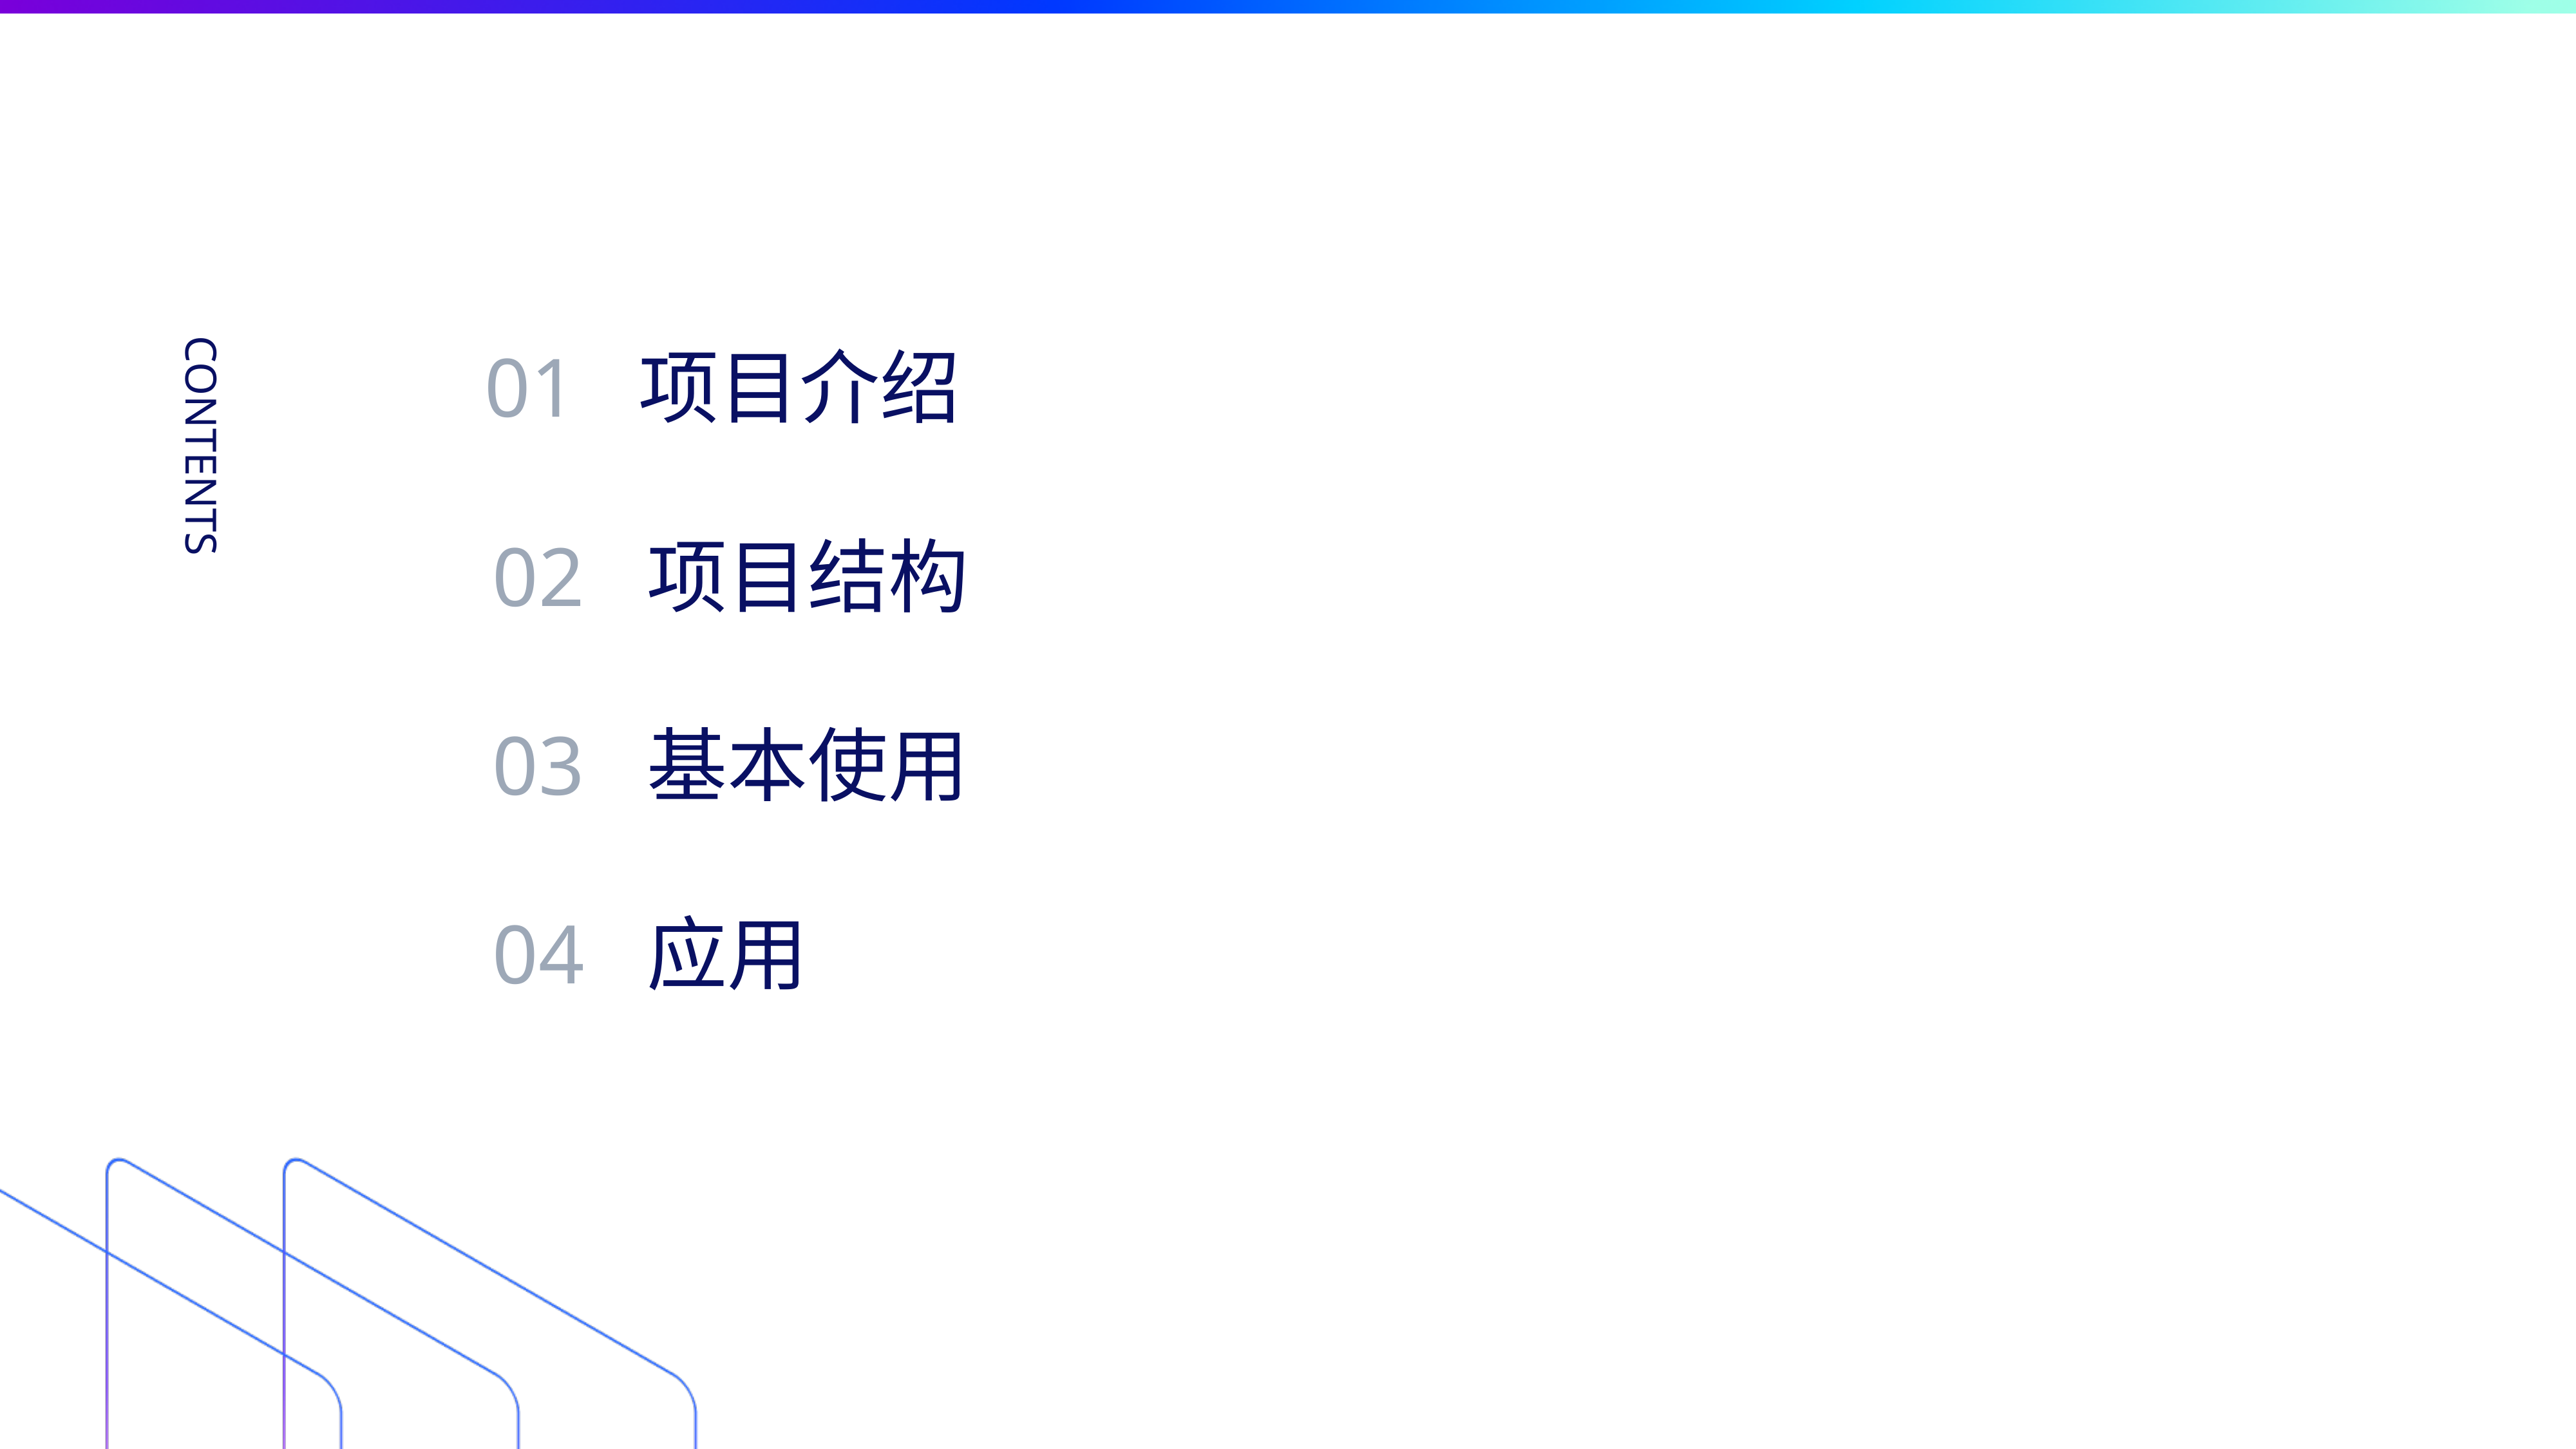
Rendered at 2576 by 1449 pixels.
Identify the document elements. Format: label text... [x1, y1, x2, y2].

text_box 基本使用 [641, 708, 974, 817]
text_box 项目结构 [641, 520, 974, 628]
text_box 项目介绍 [633, 331, 967, 439]
text_box 01 [479, 331, 583, 439]
text_box 应用 [641, 898, 813, 1005]
picture [0, 0, 1630, 14]
picture [0, 1148, 698, 1449]
text_box 03 [487, 708, 591, 817]
text_box 02 [487, 520, 591, 628]
text_box 04 [487, 898, 591, 1005]
picture [1851, 0, 2576, 14]
text_box CONTENTS [171, 330, 234, 587]
